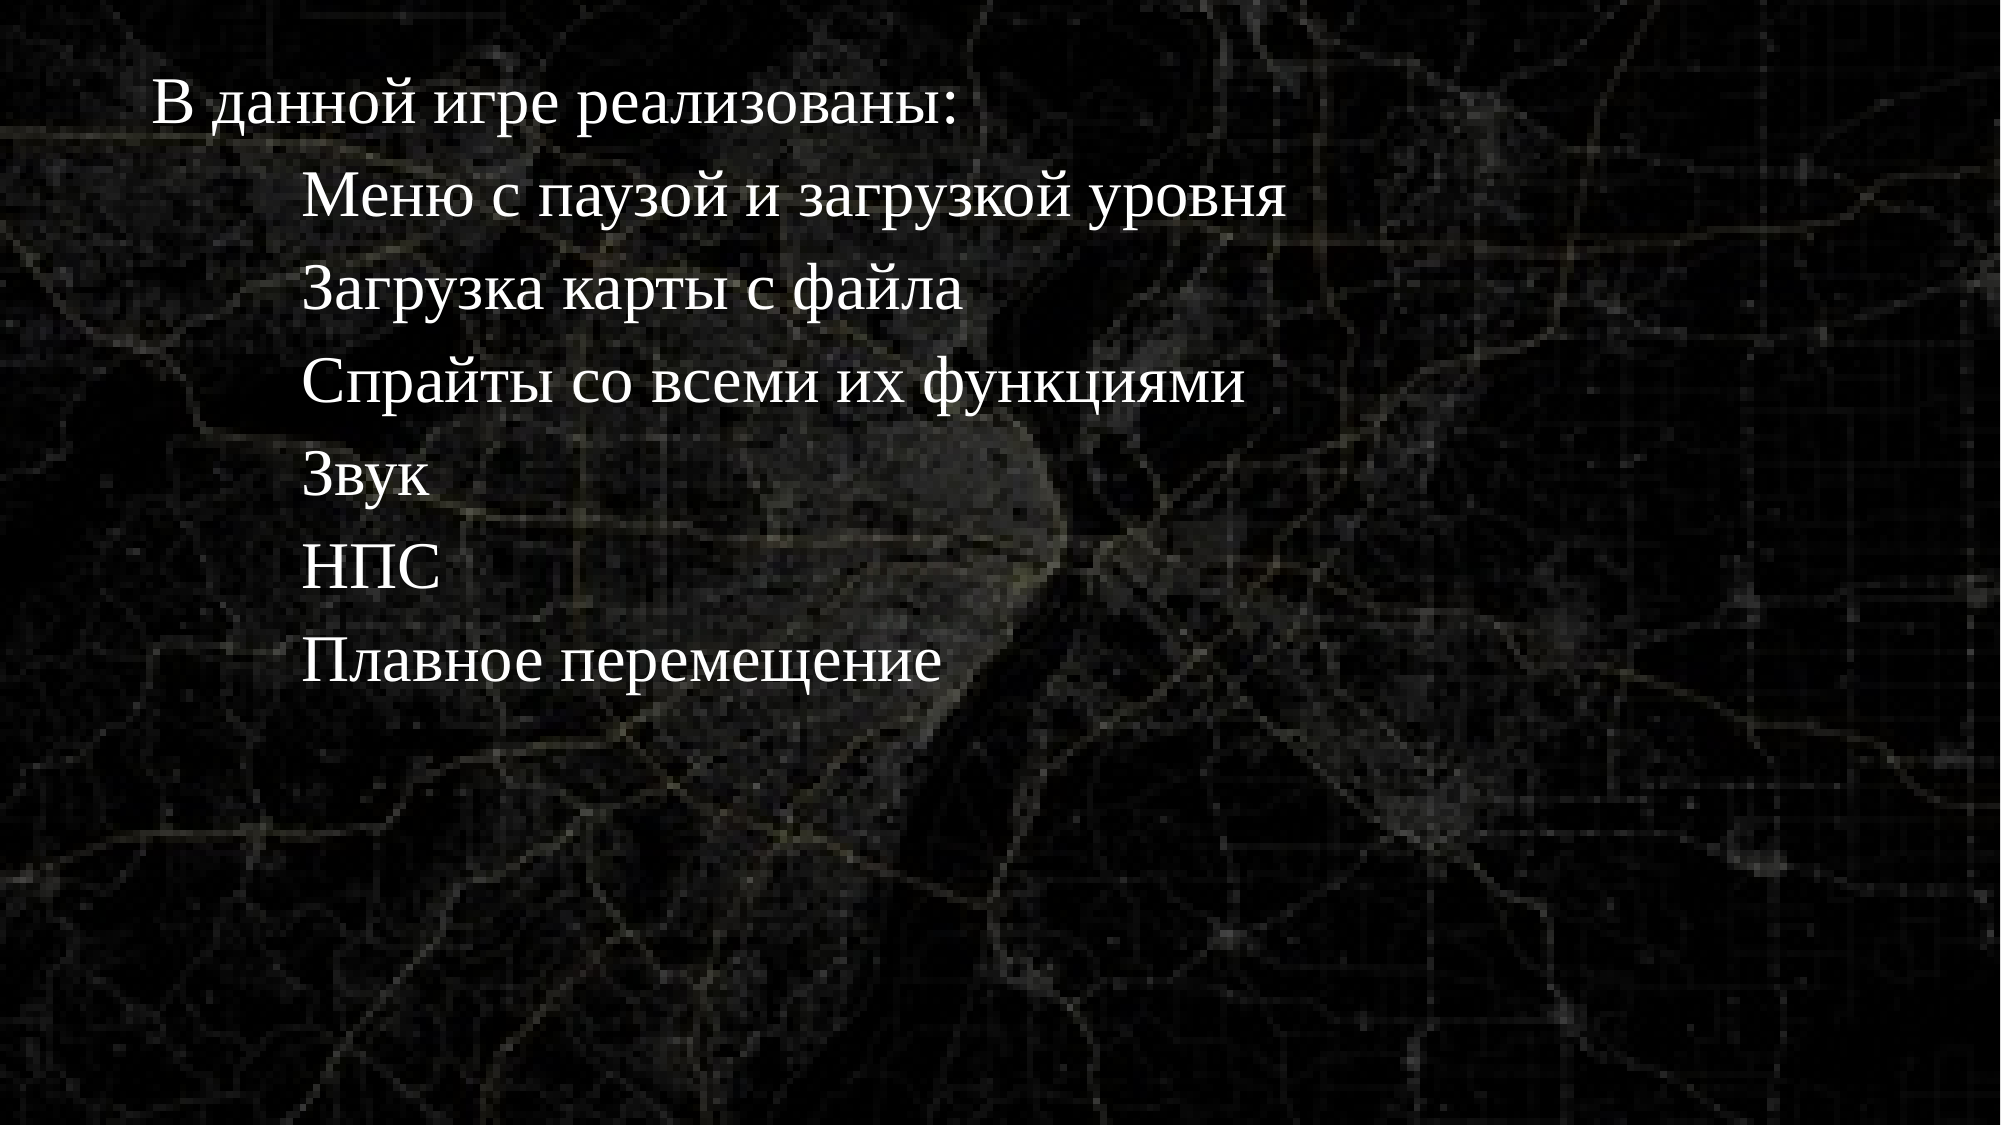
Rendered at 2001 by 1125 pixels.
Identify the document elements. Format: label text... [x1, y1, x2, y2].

list В данной игре реализованы: Меню с паузой и загрузкой уровня Загрузка карты с файла Спрайты со всеми их функциями Звук НПС Плавное перемещение [136, 58, 1870, 999]
picture [0, 0, 2001, 1125]
